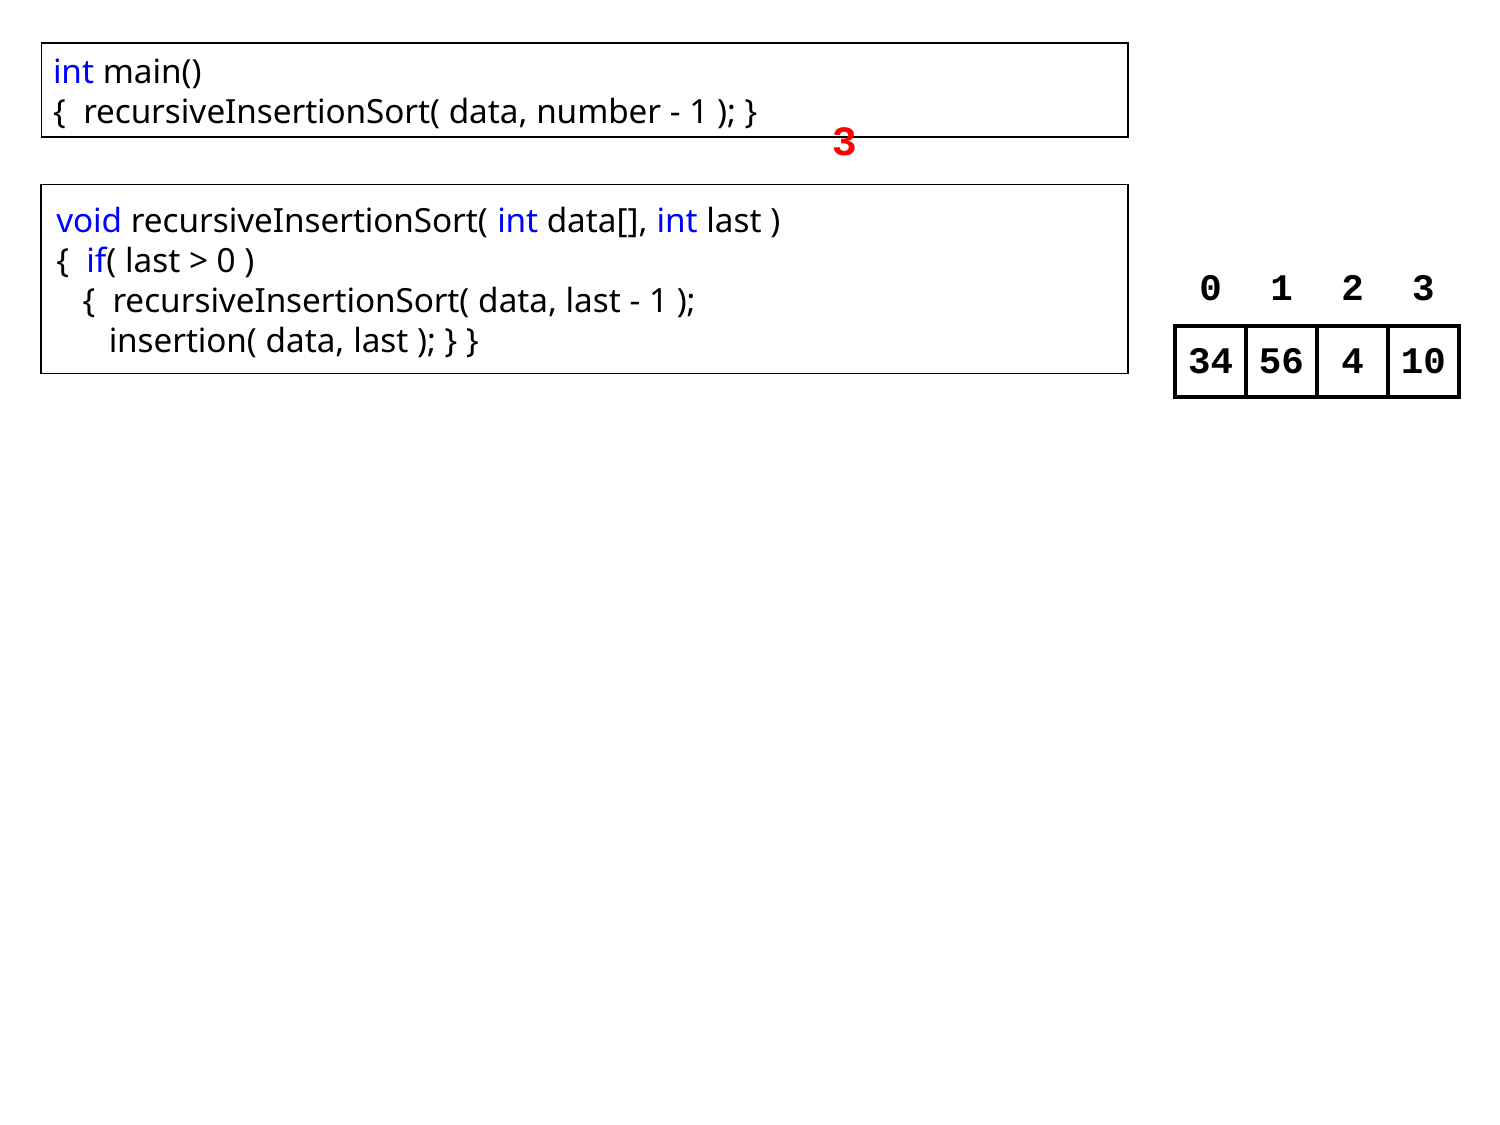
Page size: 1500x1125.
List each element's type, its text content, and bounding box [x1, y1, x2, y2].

table_header 0 [1175, 255, 1246, 324]
table_cell 34 [1177, 328, 1244, 395]
table_header 3 [1388, 255, 1459, 324]
text_box void recursiveInsertionSort( int data[], int last ) { if( last > 0 ) { recursiveInsertionSort( data, last - 1 ); insertion( data, last ); } } [41, 184, 1128, 374]
list int main() { recursiveInsertionSort( data, number - 1 ); } [41, 42, 1129, 138]
table_header 2 [1317, 255, 1388, 324]
table_cell 56 [1248, 328, 1315, 395]
table_cell 10 [1390, 328, 1457, 395]
text_box 3 [820, 113, 868, 161]
table_cell 4 [1319, 328, 1386, 395]
table_header 1 [1246, 255, 1317, 324]
